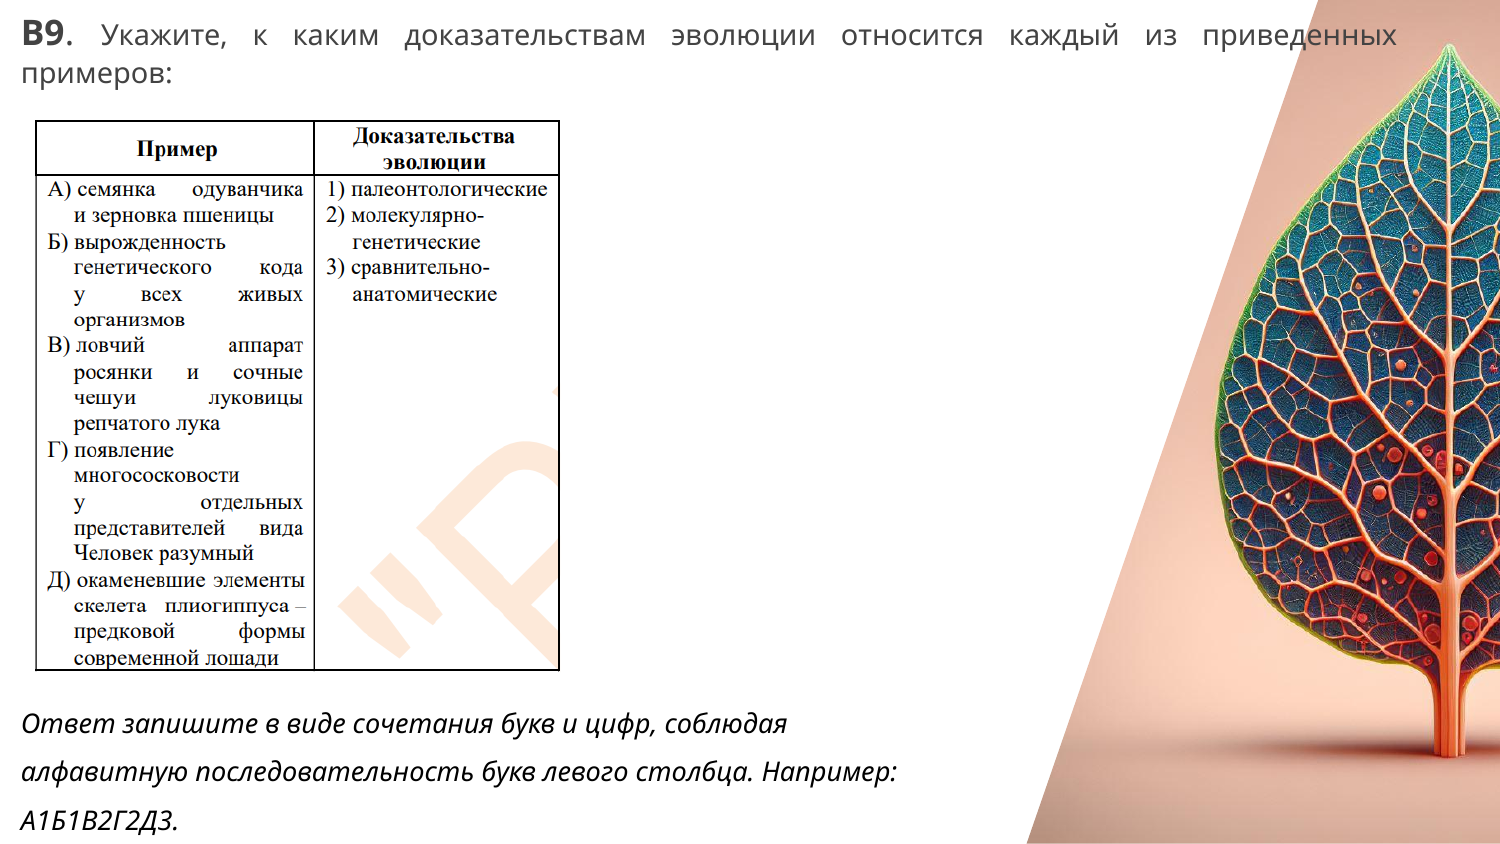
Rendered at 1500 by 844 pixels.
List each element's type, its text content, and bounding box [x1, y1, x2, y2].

picture [28, 115, 561, 678]
picture [1026, 0, 1500, 844]
list B9. Укажите, к каким доказательствам эволюции относится каждый из приведенных примеров: [5, 0, 1024, 107]
text_box Ответ запишите в виде сочетания букв и цифр, соблюдая алфавитную последовательность букв левого столбца. Например: А1Б1В2Г2Д3. [5, 674, 955, 824]
